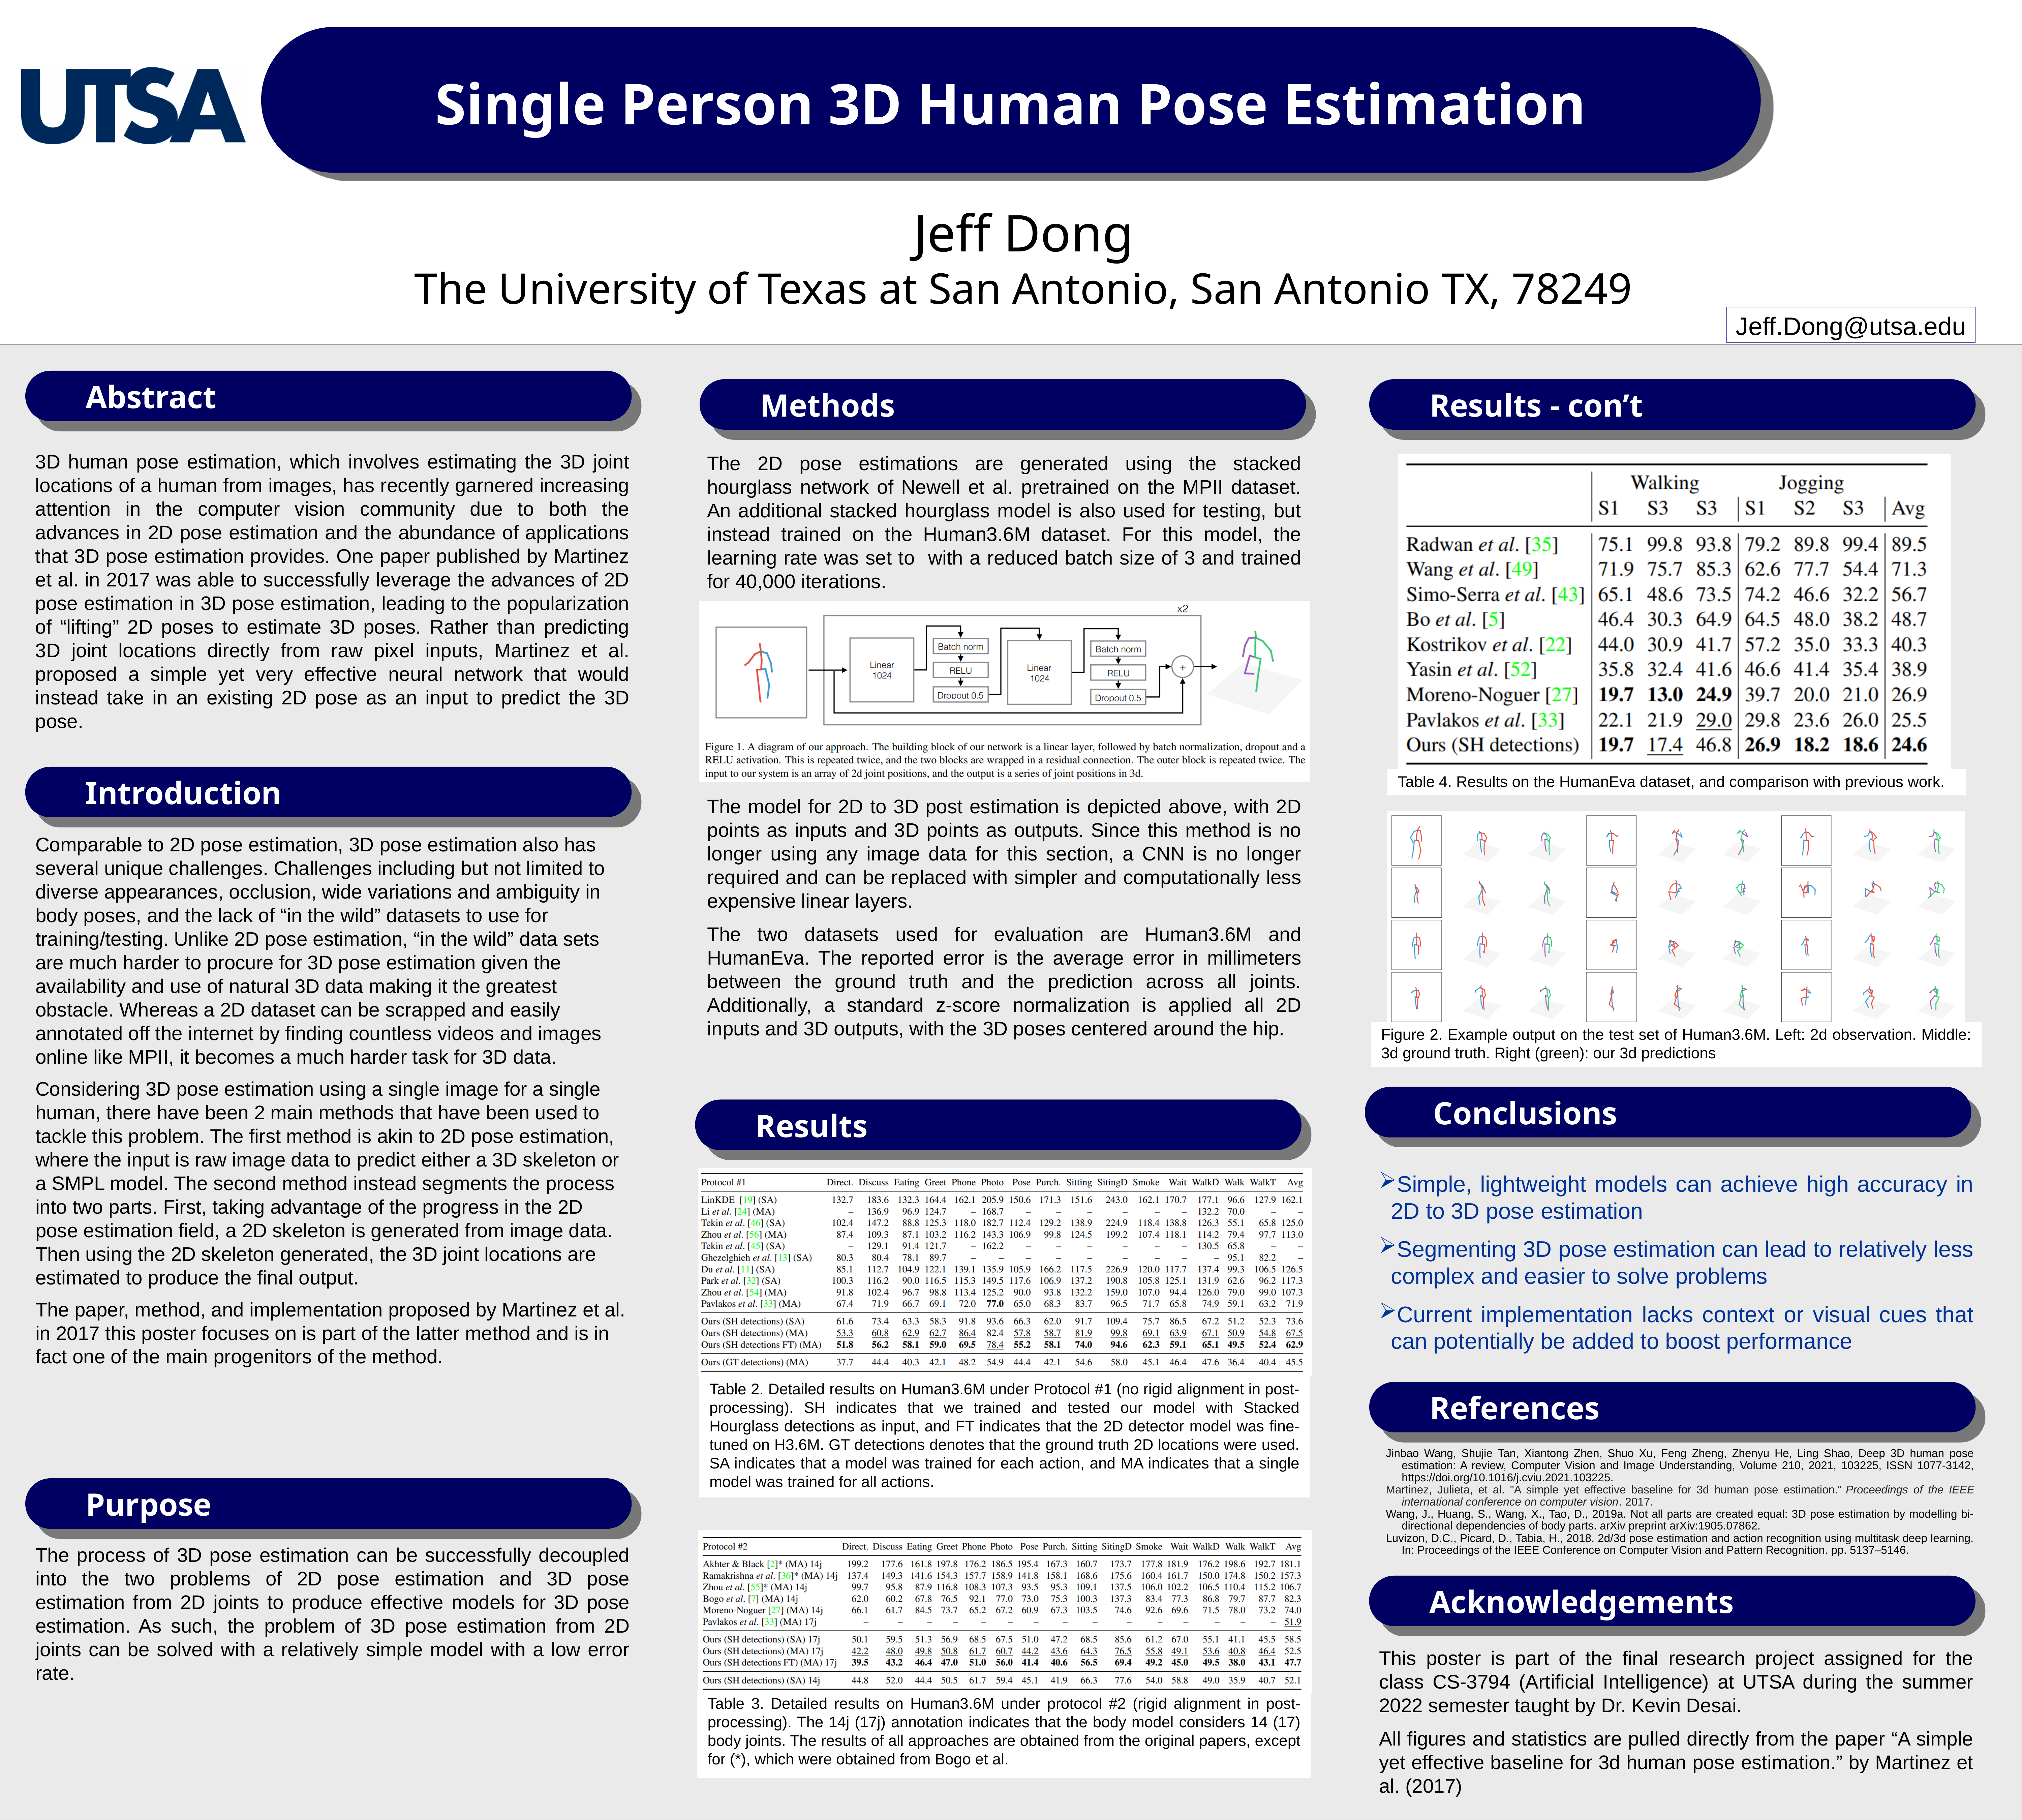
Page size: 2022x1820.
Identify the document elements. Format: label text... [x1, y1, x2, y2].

text_box The process of 3D pose estimation can be successfully decoupled into the two problems of 2D pose estimation and 3D pose estimation from 2D joints to produce effective models for 3D pose estimation. As such, the problem of 3D pose estimation from 2D joints can be solved with a relatively simple model with a low error rate. [25, 1540, 641, 1687]
text_box This poster is part of the final research project assigned for the class CS-3794 (Artificial Intelligence) at UTSA during the summer 2022 semester taught by Dr. Kevin Desai. All figures and statistics are pulled directly from the paper “A simple yet effective baseline for 3d human pose estimation.” by Martinez et al. (2017) [1369, 1643, 1984, 1799]
text_box Table 3. Detailed results on Human3.6M under protocol #2 (rigid alignment in post-processing). The 14j (17j) annotation indicates that the body model considers 14 (17) body joints. The results of all approaches are obtained from the original papers, except for (*), which were obtained from Bogo et al. [697, 1697, 1311, 1778]
text_box Methods [700, 379, 1306, 430]
text_box Purpose [25, 1478, 632, 1529]
picture [17, 63, 249, 144]
text_box References [1369, 1382, 1976, 1432]
text_box Acknowledgements [1369, 1575, 1975, 1626]
text_box Results [695, 1099, 1301, 1150]
text_box Jinbao Wang, Shujie Tan, Xiantong Zhen, Shuo Xu, Feng Zheng, Zhenyu He, Ling Shao, Deep 3D human pose estimation: A review, Computer Vision and Image Understanding, Volume 210, 2021, 103225, ISSN 1077-3142, https://doi.org/10.1016/j.cviu.2021.103225. Martinez, Julieta, et al. "A simple yet effective baseline for 3d human pose estimation." Proceedings of the IEEE international conference on computer vision. 2017. Wang, J., Huang, S., Wang, X., Tao, D., 2019a. Not all parts are created equal: 3D pose estimation by modelling bi-directional dependencies of body parts. arXiv preprint arXiv:1905.07862. Luvizon, D.C., Picard, D., Tabia, H., 2018. 2d/3d pose estimation and action recognition using multitask deep learning. In: Proceedings of the IEEE Conference on Computer Vision and Pattern Recognition. pp. 5137–5146. [1373, 1445, 1980, 1571]
text_box Results - con’t [1369, 379, 1976, 430]
text_box Table 4. Results on the HumanEva dataset, and comparison with previous work. [1387, 769, 1965, 795]
text_box 3D human pose estimation, which involves estimating the 3D joint locations of a human from images, has recently garnered increasing attention in the computer vision community due to both the advances in 2D pose estimation and the abundance of applications that 3D pose estimation provides. One paper published by Martinez et al. in 2017 was able to successfully leverage the advances of 2D pose estimation in 3D pose estimation, leading to the popularization of “lifting” 2D poses to estimate 3D poses. Rather than predicting 3D joint locations directly from raw pixel inputs, Martinez et al. proposed a simple yet very effective neural network that would instead take in an existing 2D pose as an input to predict the 3D pose. [25, 446, 640, 748]
picture [1398, 454, 1951, 773]
picture [698, 1530, 1312, 1694]
text_box Single Person 3D Human Pose Estimation [261, 27, 1761, 173]
picture [699, 601, 1310, 782]
text_box Introduction [25, 766, 632, 817]
text_box Table 2. Detailed results on Human3.6M under Protocol #1 (no rigid alignment in post-processing). SH indicates that we trained and tested our model with Stacked Hourglass detections as input, and FT indicates that the 2D detector model was fine-tuned on H3.6M. GT detections denotes that the ground truth 2D locations were used. SA indicates that a model was trained for each action, and MA indicates that a single model was trained for all actions. [699, 1380, 1310, 1497]
text_box Abstract [25, 370, 632, 421]
text_box [0, 344, 2022, 1820]
text_box Figure 2. Example output on the test set of Human3.6M. Left: 2d observation. Middle: 3d ground truth. Right (green): our 3d predictions [1371, 1022, 1982, 1067]
text_box Jeff Dong The University of Texas at San Antonio, San Antonio TX, 78249 [409, 199, 1638, 315]
text_box The model for 2D to 3D post estimation is depicted above, with 2D points as inputs and 3D points as outputs. Since this method is no longer using any image data for this section, a CNN is no longer required and can be replaced with simpler and computationally less expensive linear layers. The two datasets used for evaluation are Human3.6M and HumanEva. The reported error is the average error in millimeters between the ground truth and the prediction across all joints. Additionally, a standard z-score normalization is applied all 2D inputs and 3D outputs, with the 3D poses centered around the hip. [697, 791, 1312, 1079]
picture [1387, 811, 1966, 1026]
text_box Jeff.Dong@utsa.edu [1726, 307, 1975, 343]
picture [698, 1168, 1312, 1376]
text_box Conclusions [1365, 1087, 1971, 1138]
text_box Comparable to 2D pose estimation, 3D pose estimation also has several unique challenges. Challenges including but not limited to diverse appearances, occlusion, wide variations and ambiguity in body poses, and the lack of “in the wild” datasets to use for training/testing. Unlike 2D pose estimation, “in the wild” data sets are much harder to procure for 3D pose estimation given the availability and use of natural 3D data making it the greatest obstacle. Whereas a 2D dataset can be scrapped and easily annotated off the internet by finding countless videos and images online like MPII, it becomes a much harder task for 3D data. Considering 3D pose estimation using a single image for a single human, there have been 2 main methods that have been used to tackle this problem. The first method is akin to 2D pose estimation, where the input is raw image data to predict either a 3D skeleton or a SMPL model. The second method instead segments the process into two parts. First, taking advantage of the progress in the 2D pose estimation field, a 2D skeleton is generated from image data. Then using the 2D skeleton generated, the 3D joint locations are estimated to produce the final output. The paper, method, and implementation proposed by Martinez et al. in 2017 this poster focuses on is part of the latter method and is in fact one of the main progenitors of the method. [25, 829, 640, 1464]
text_box Simple, lightweight models can achieve high accuracy in 2D to 3D pose estimation Segmenting 3D pose estimation can lead to relatively less complex and easier to solve problems Current implementation lacks context or visual cues that can potentially be added to boost performance [1369, 1167, 1984, 1373]
